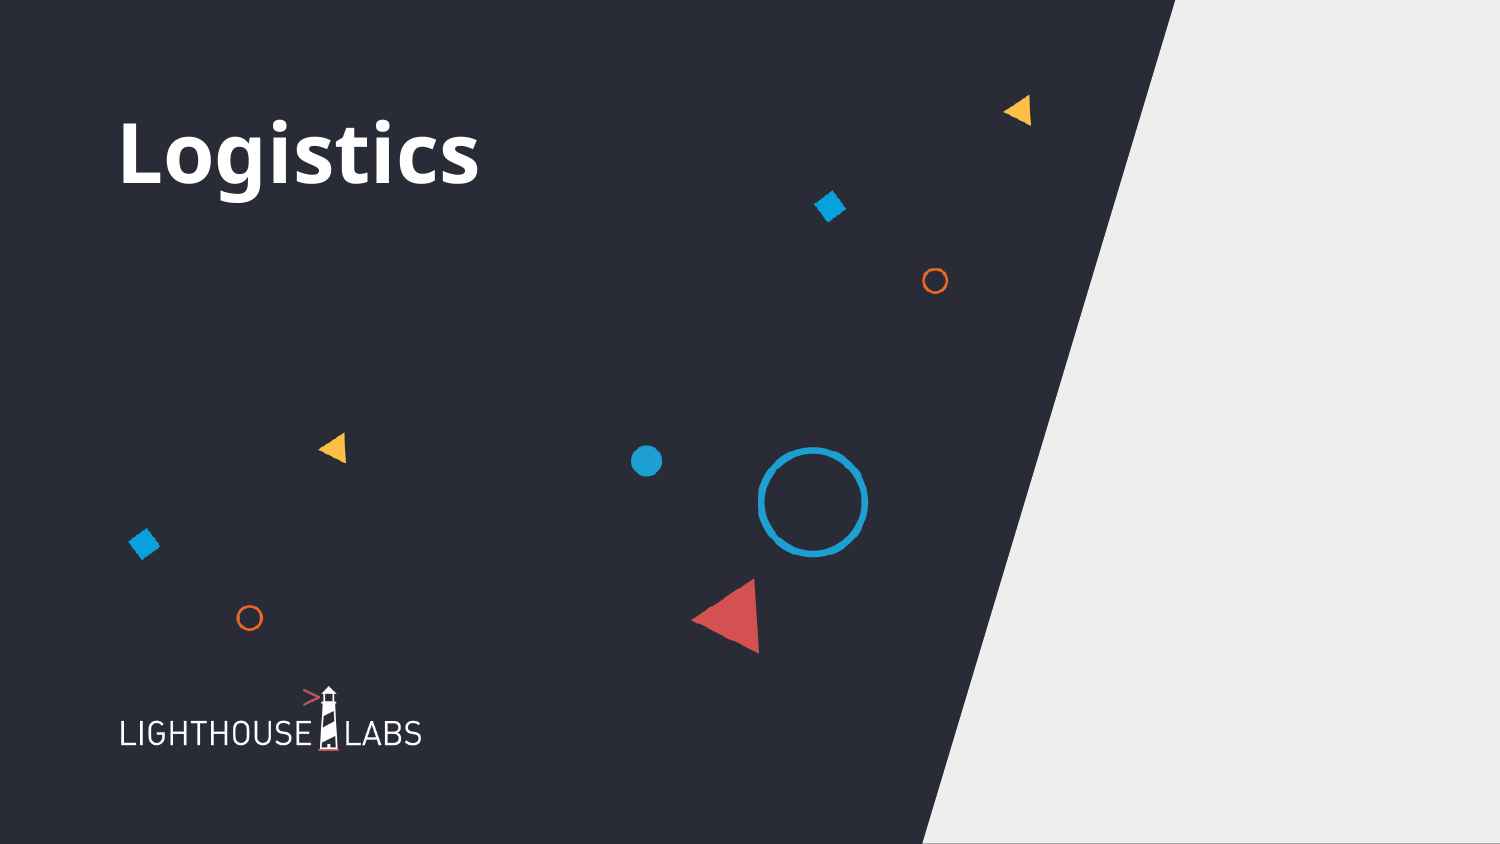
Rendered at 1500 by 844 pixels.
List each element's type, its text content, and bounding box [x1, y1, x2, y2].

text_box [922, 0, 1500, 844]
picture [787, 52, 1061, 326]
title Logistics [101, 85, 839, 411]
picture [101, 390, 375, 664]
picture [120, 686, 422, 752]
picture [586, 383, 914, 710]
